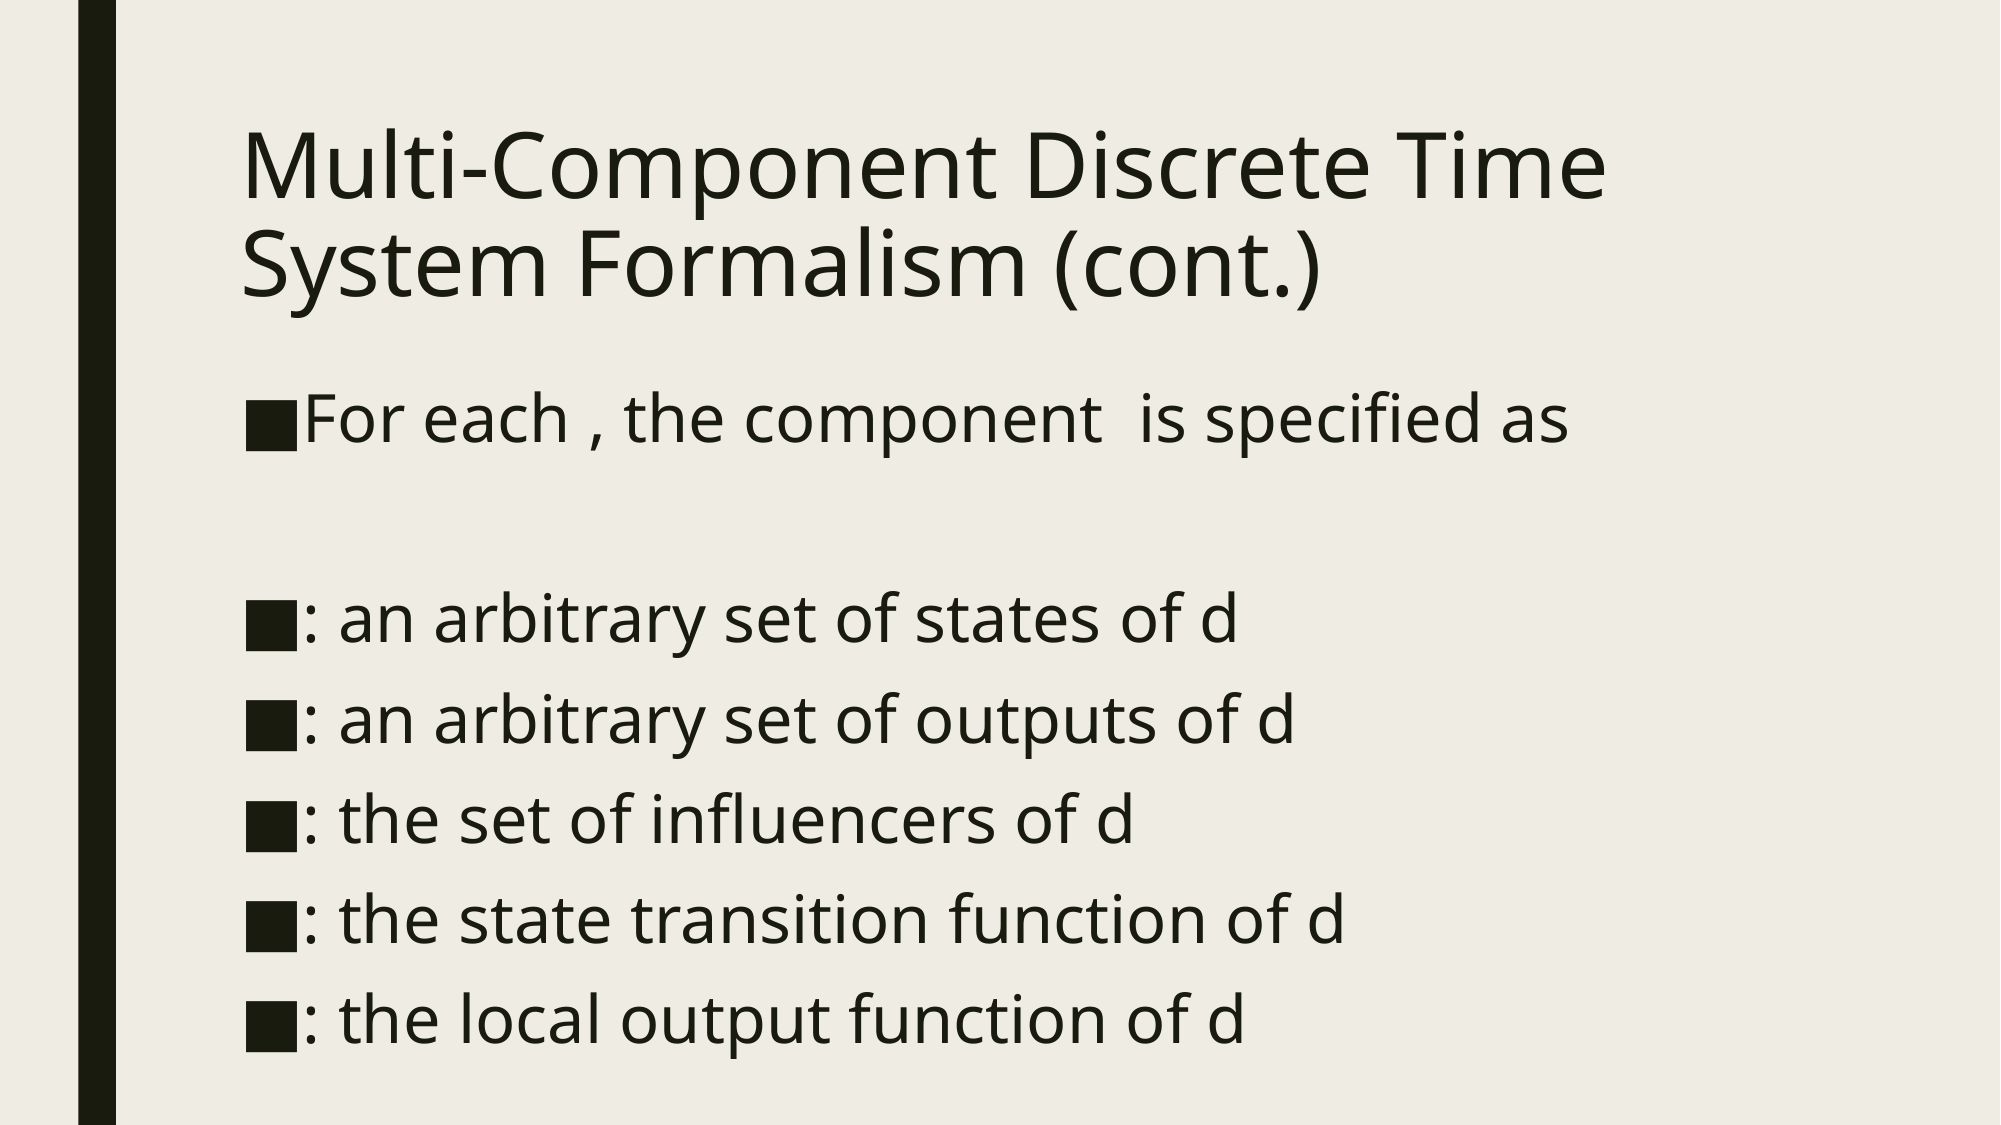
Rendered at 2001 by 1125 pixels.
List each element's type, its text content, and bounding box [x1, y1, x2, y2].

title Multi-Component Discrete Time System Formalism (cont.) [225, 112, 1800, 357]
